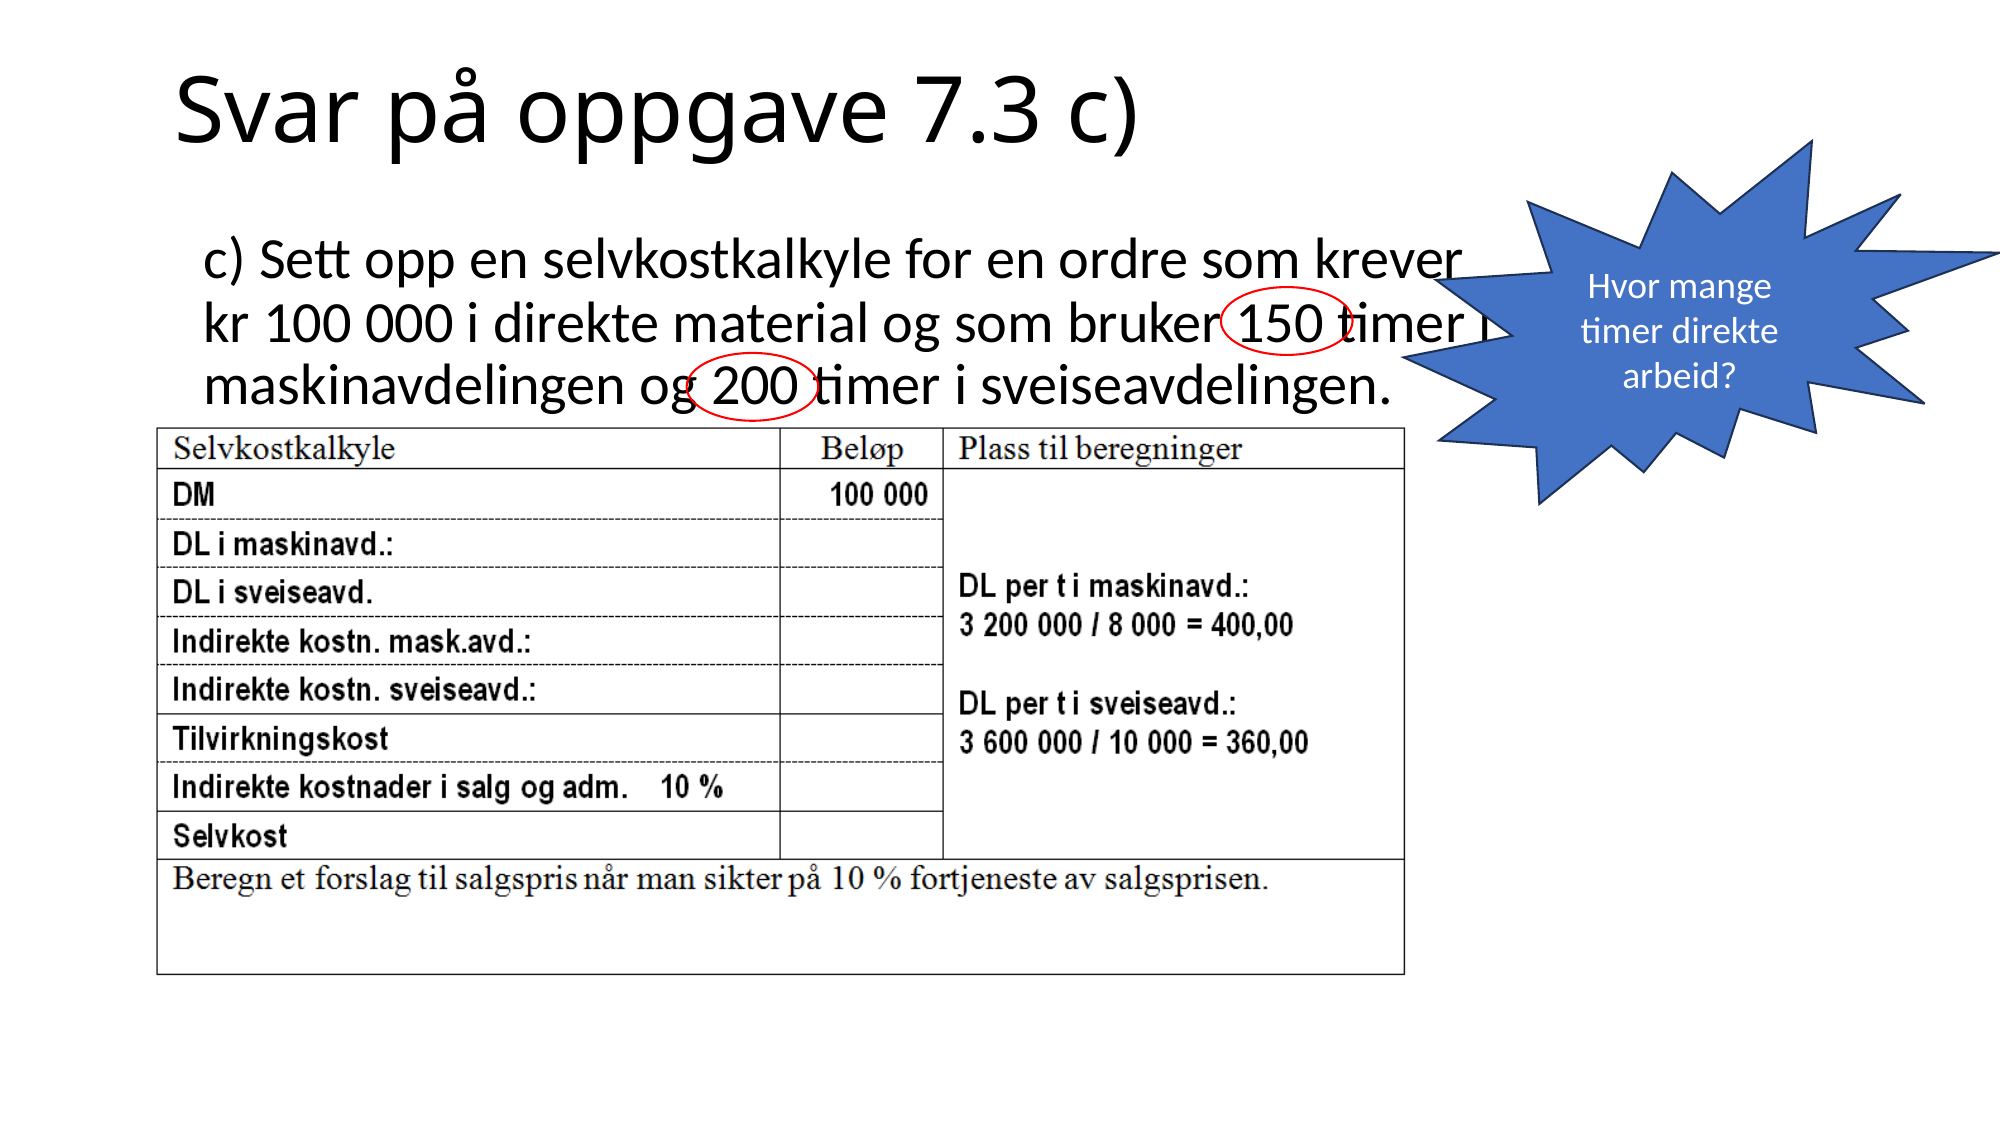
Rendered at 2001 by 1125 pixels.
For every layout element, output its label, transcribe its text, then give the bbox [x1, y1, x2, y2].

picture [149, 420, 1414, 984]
title Svar på oppgave 7.3 c) [159, 27, 1515, 199]
text_box [685, 351, 820, 420]
list c) Sett opp en selvkostkalkyle for en ordre som krever kr 100 000 i direkte material og som bruker 150 timer i maskinavdelingen og 200 timer i sveiseavdelingen. [169, 221, 1520, 959]
text_box [1219, 286, 1354, 356]
text_box Hvor mange timer direkte arbeid? [1400, 138, 2000, 507]
